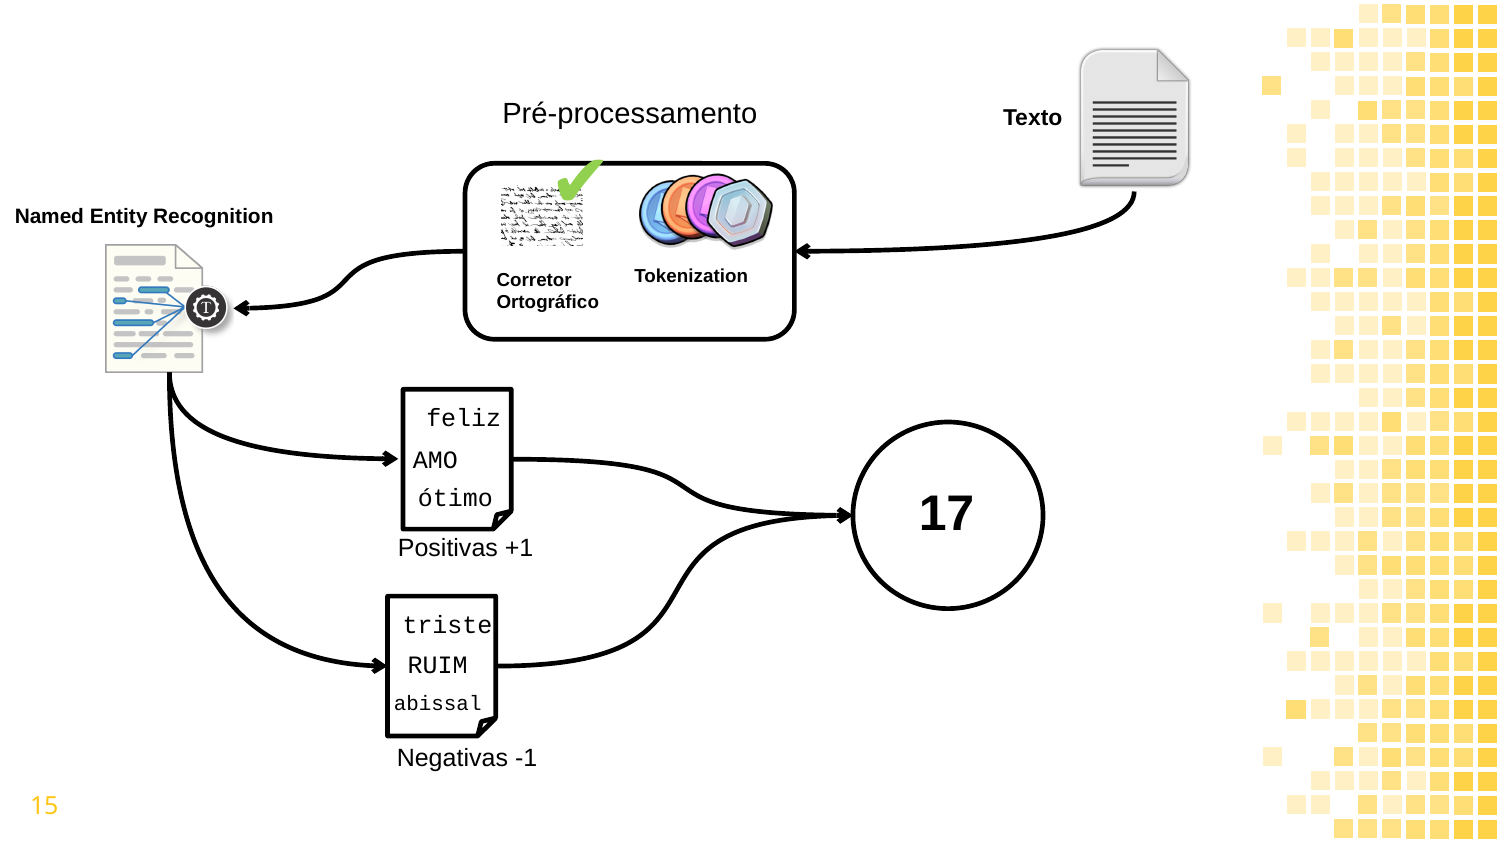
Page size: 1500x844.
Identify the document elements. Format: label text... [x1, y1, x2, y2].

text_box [510, 459, 854, 514]
text_box [385, 594, 498, 733]
text_box [859, 419, 1046, 611]
picture [105, 244, 234, 373]
text_box abissal [379, 682, 385, 723]
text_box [233, 251, 466, 309]
text_box [400, 387, 514, 524]
text_box Corretor Ortográfico [481, 259, 641, 320]
text_box Positivas +1 [431, 524, 490, 570]
text_box Texto [999, 94, 1054, 138]
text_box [239, 301, 328, 408]
slide_number 15 [15, 774, 105, 839]
text_box ✔ [535, 125, 609, 231]
text_box Negativas -1 [382, 733, 553, 779]
picture [1059, 43, 1209, 192]
text_box [462, 161, 797, 342]
text_box Pré-processamento [487, 87, 773, 138]
text_box Tokenization [619, 256, 772, 294]
picture [501, 184, 583, 247]
text_box 17 [904, 473, 1035, 548]
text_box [131, 409, 426, 629]
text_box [495, 515, 854, 667]
picture [639, 173, 773, 250]
text_box Named Entity Recognition [0, 195, 336, 236]
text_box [934, 51, 995, 392]
